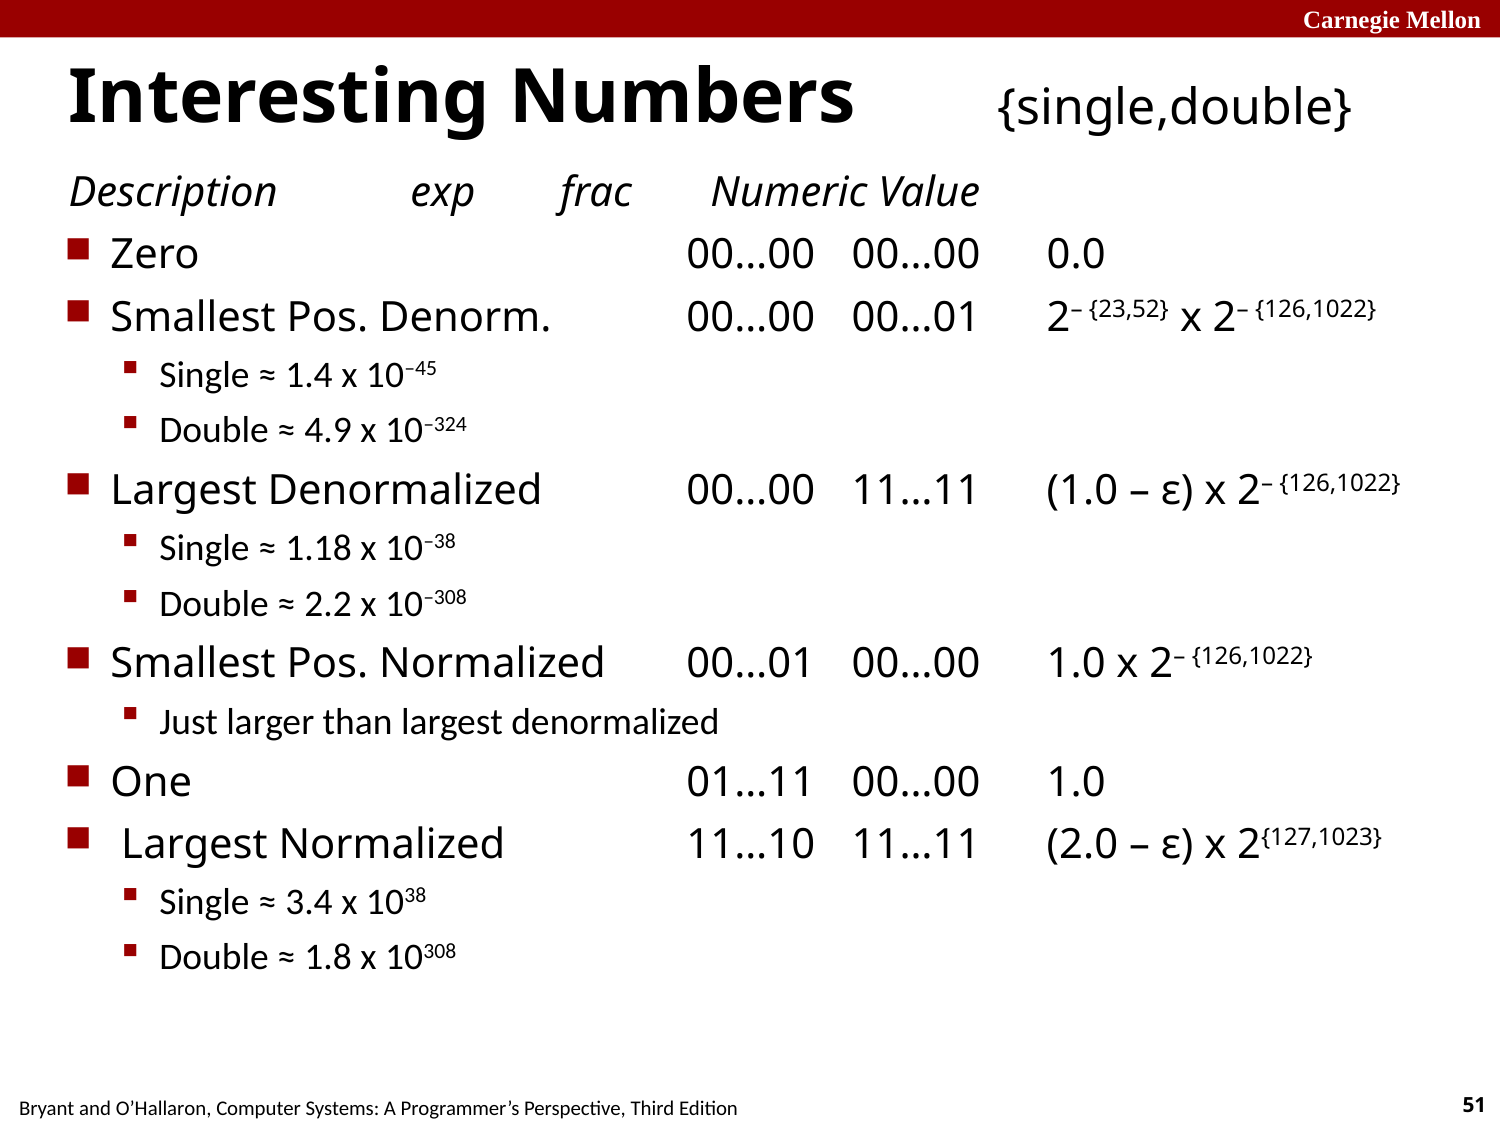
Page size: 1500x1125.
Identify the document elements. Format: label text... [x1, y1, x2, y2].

text_box {single,double} [943, 67, 1407, 143]
title Interesting Numbers [62, 41, 1438, 145]
list Description exp frac Numeric Value Zero 00…00 00…00 0.0 Smallest Pos. Denorm. 00…00 00…01 2– {23,52} x 2– {126,1022} Single ≈ 1.4 x 10–45 Double ≈ 4.9 x 10–324 Largest Denormalized 00…00 11…11 (1.0 – ε) x 2– {126,1022} Single ≈ 1.18 x 10–38 Double ≈ 2.2 x 10–308 Smallest Pos. Normalized 00…01 00…00 1.0 x 2– {126,1022} Just larger than largest denormalized One 01…11 00…00 1.0 Largest Normalized 11…10 11…11 (2.0 – ε) x 2{127,1023} Single ≈ 3.4 x 1038 Double ≈ 1.8 x 10308 [62, 158, 1438, 1122]
